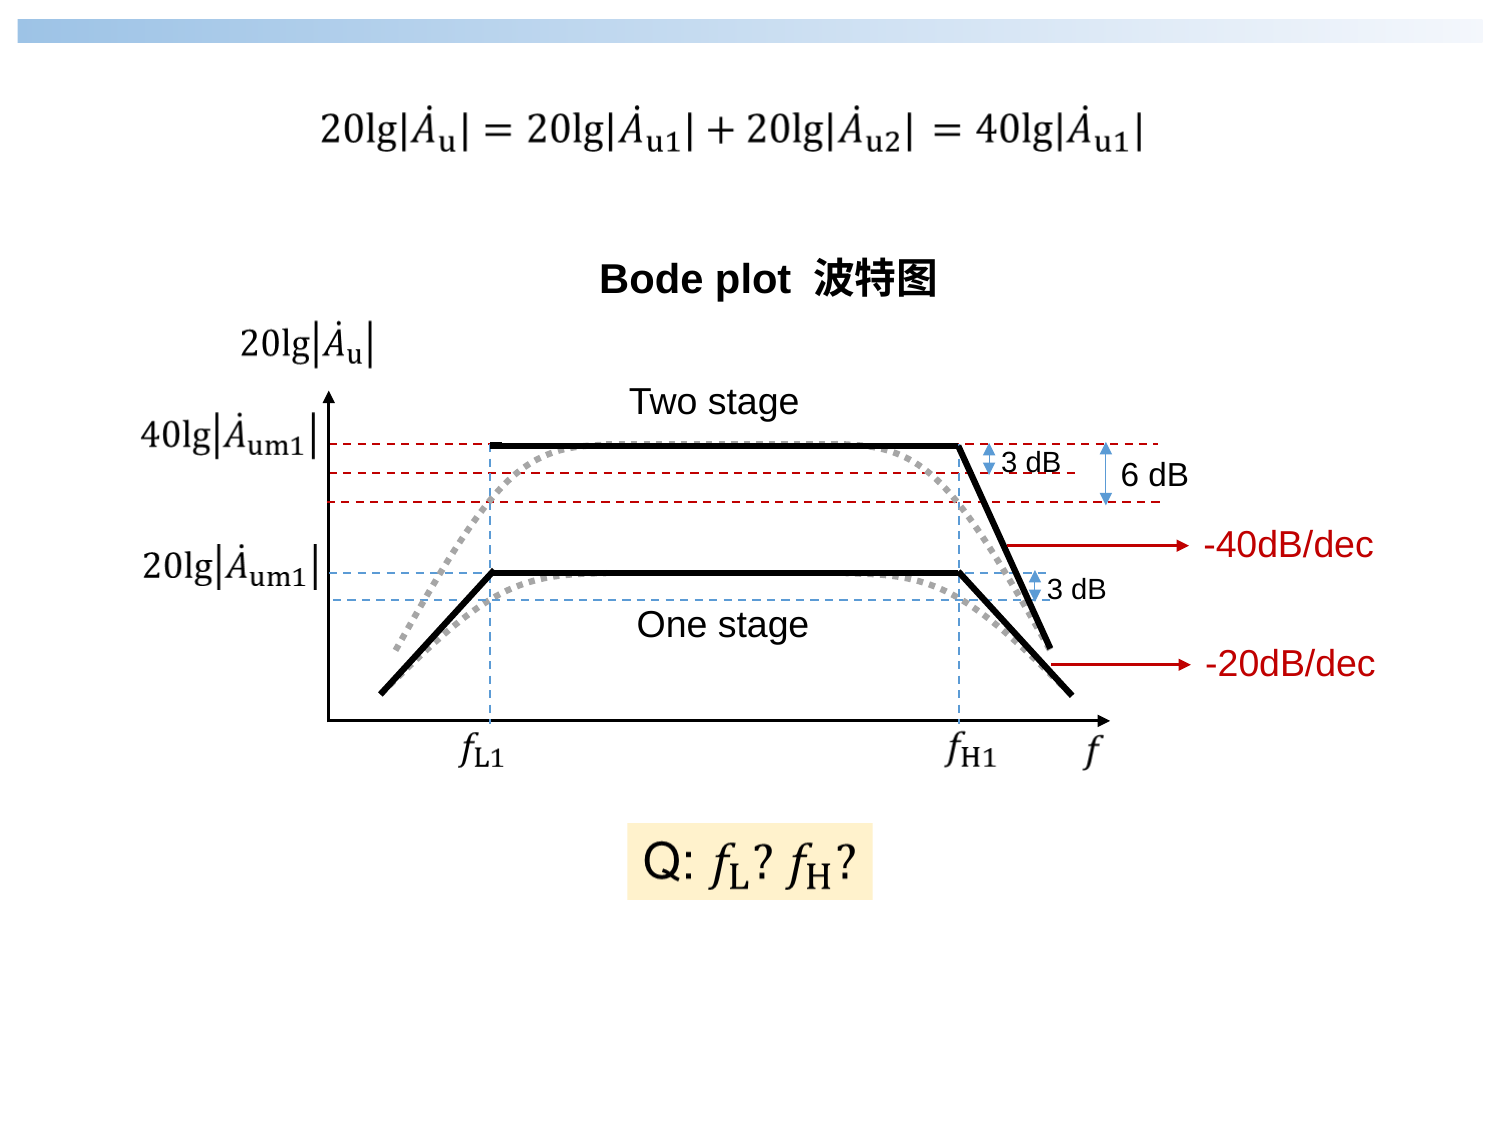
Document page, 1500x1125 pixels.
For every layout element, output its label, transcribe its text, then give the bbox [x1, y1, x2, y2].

text_box [910, 92, 1166, 161]
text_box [986, 435, 1105, 486]
text_box [119, 400, 219, 467]
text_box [1073, 573, 1151, 614]
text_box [1051, 573, 1073, 631]
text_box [1007, 512, 1469, 573]
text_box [958, 445, 1051, 649]
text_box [395, 444, 491, 651]
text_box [380, 570, 495, 695]
text_box [17, 18, 1483, 44]
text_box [1051, 631, 1471, 693]
text_box [627, 823, 873, 900]
text_box [121, 531, 219, 598]
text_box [1105, 441, 1241, 506]
text_box Bode plot 波特图 [584, 244, 988, 308]
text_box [958, 649, 1073, 696]
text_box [219, 308, 1128, 780]
text_box [304, 92, 910, 161]
